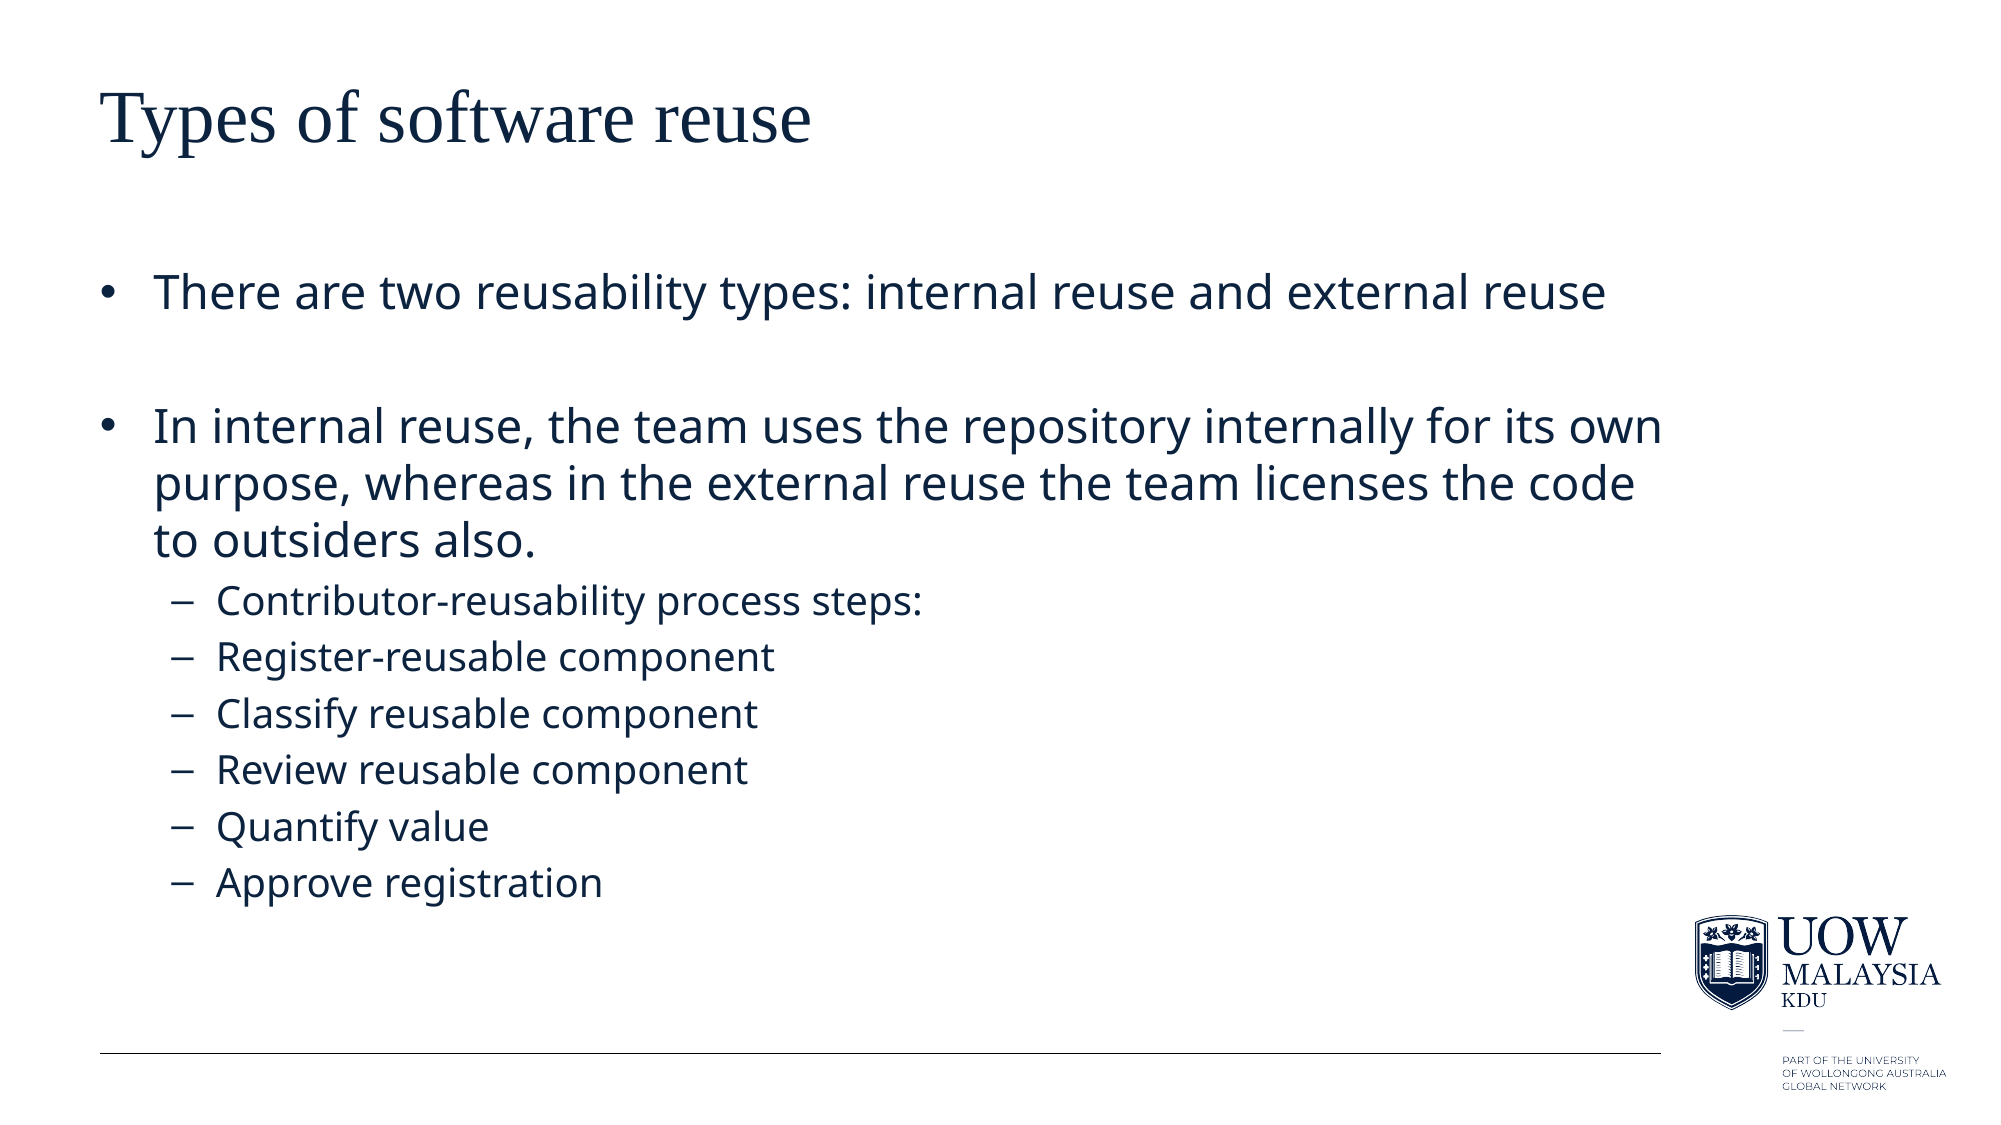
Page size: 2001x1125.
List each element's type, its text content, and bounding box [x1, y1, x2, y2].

picture [1695, 915, 1947, 1091]
list There are two reusability types: internal reuse and external reuse In internal reuse, the team uses the repository internally for its own purpose, whereas in the external reuse the team licenses the code to outsiders also. Contributor-reusability process steps: Register-reusable component Classify reusable component Review reusable component Quantify value Approve registration [99, 262, 1693, 914]
title Types of software reuse [99, 67, 1661, 207]
